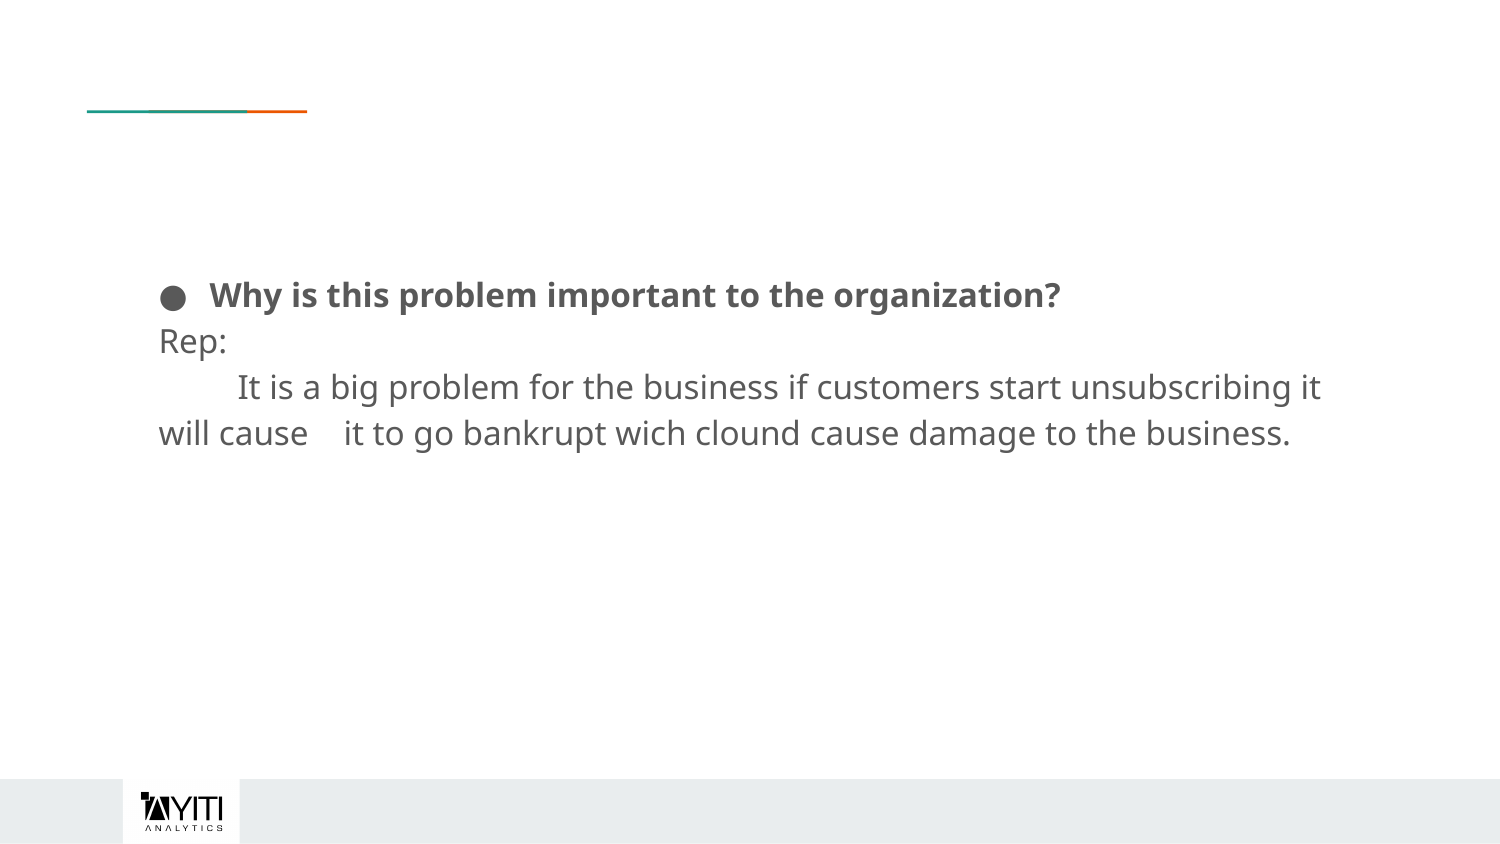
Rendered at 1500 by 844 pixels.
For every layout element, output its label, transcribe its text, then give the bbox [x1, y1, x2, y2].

picture [122, 779, 240, 844]
list Why is this problem important to the organization? Rep: It is a big problem for the business if customers start unsubscribing it will cause it to go bankrupt wich clound cause damage to the business. [119, 253, 1381, 625]
